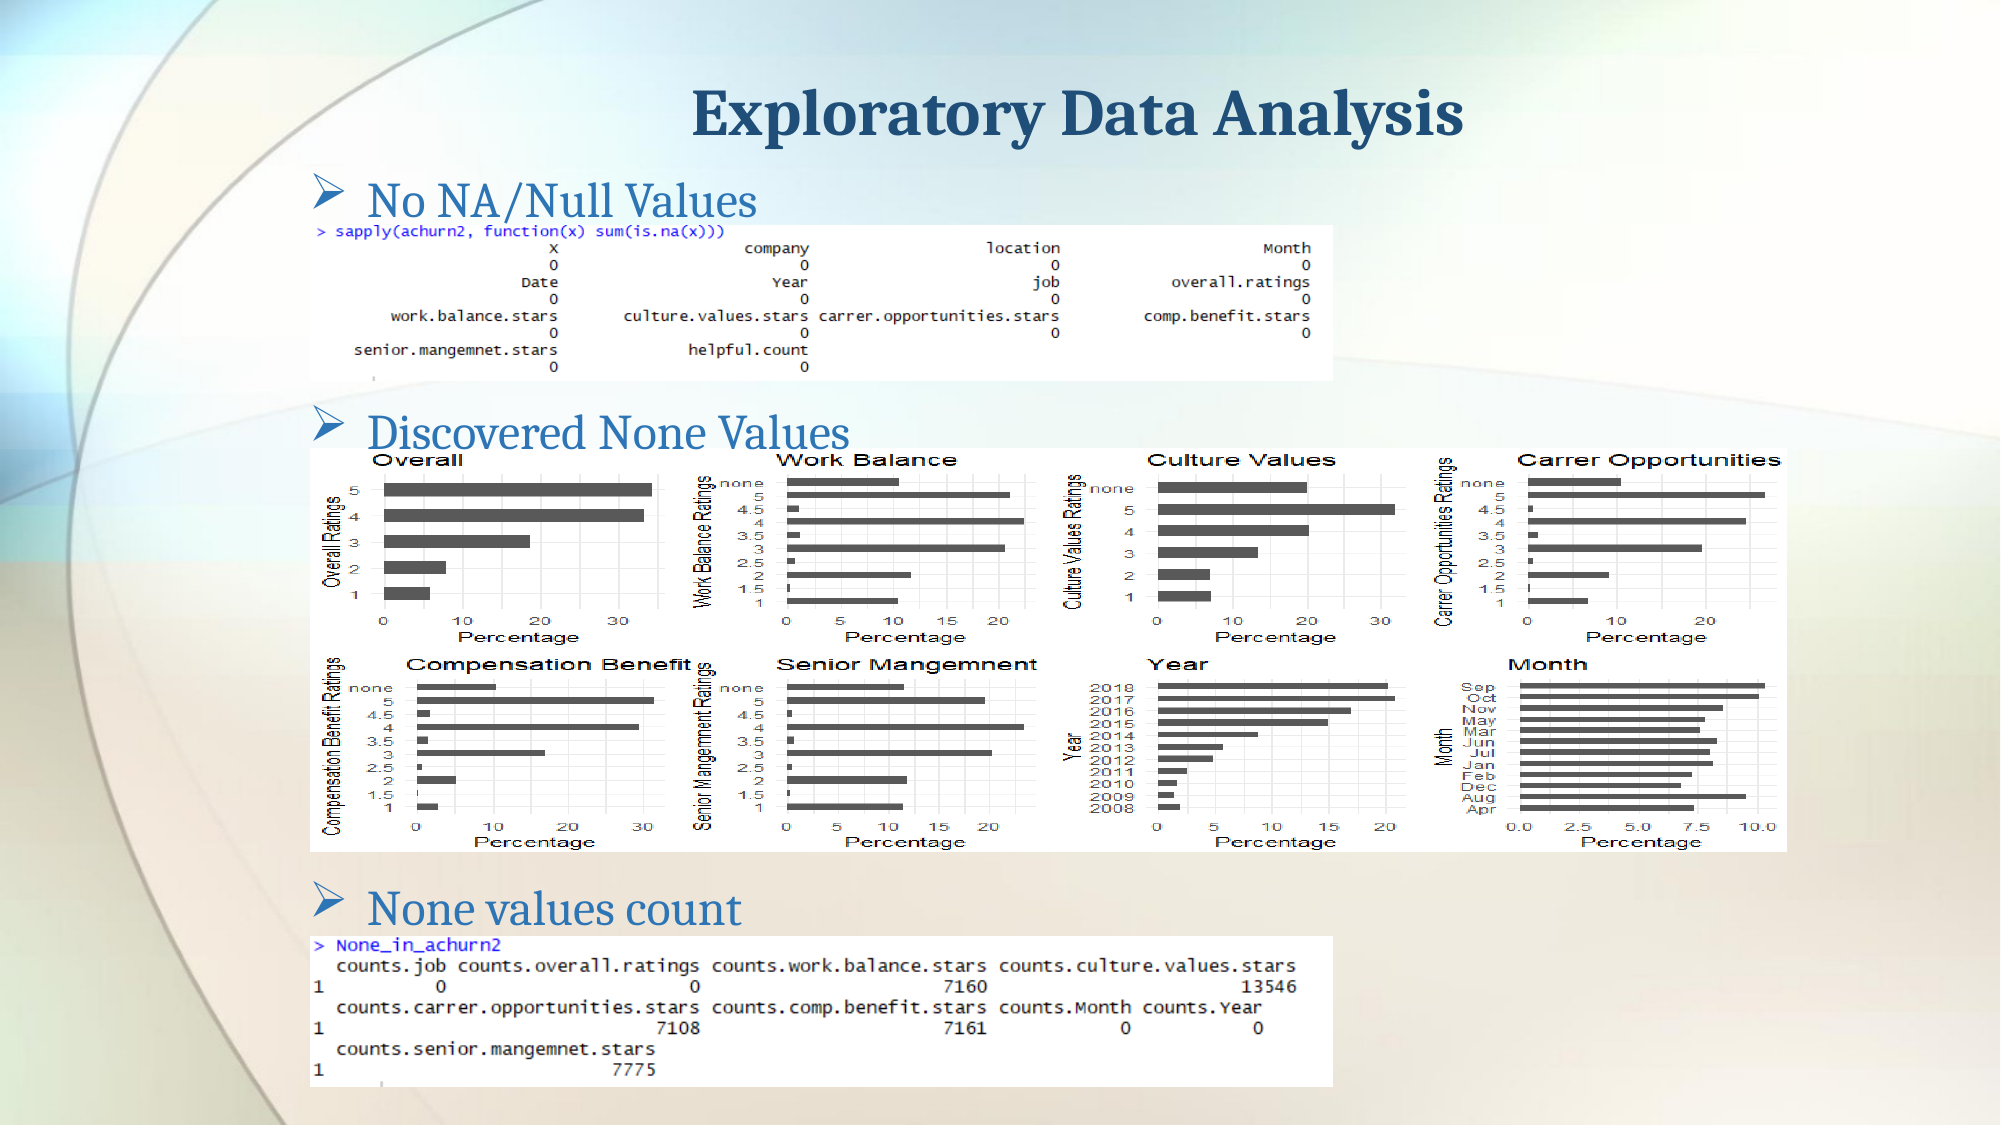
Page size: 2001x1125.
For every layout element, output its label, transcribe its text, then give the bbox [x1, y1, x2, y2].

picture [310, 225, 1333, 381]
text_box Discovered None Values [294, 380, 1194, 479]
title Exploratory Data Analysis [381, 59, 1863, 159]
text_box No NA/Null Values [294, 147, 1194, 247]
picture [310, 935, 1333, 1087]
picture [310, 448, 1787, 852]
list [191, 170, 1809, 1125]
text_box None values count [294, 856, 1194, 955]
picture [0, 0, 2001, 1125]
